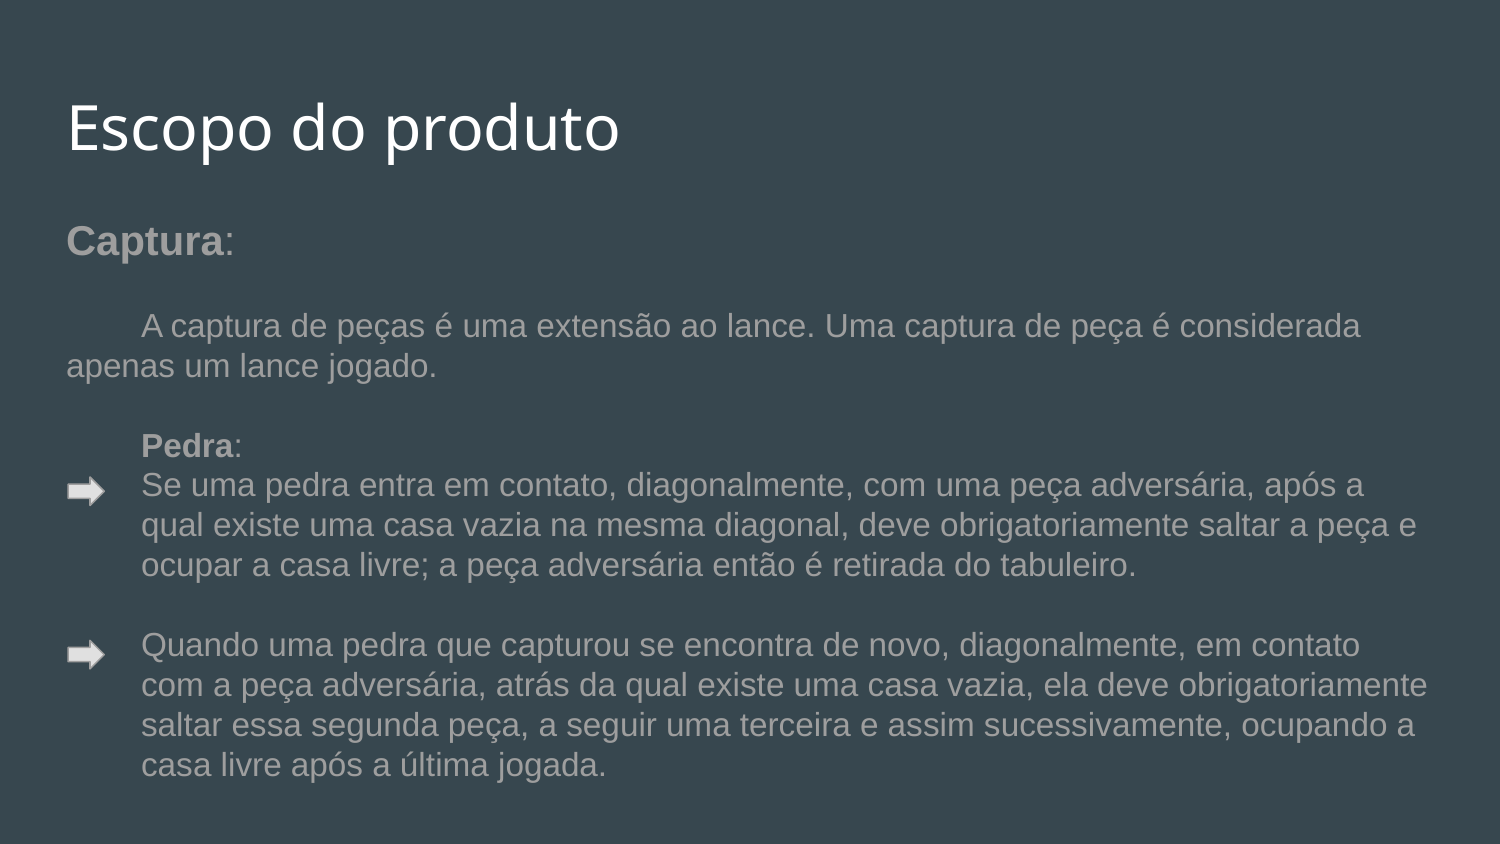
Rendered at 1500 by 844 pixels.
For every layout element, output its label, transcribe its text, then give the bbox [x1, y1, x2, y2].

text_box [68, 640, 105, 669]
text_box [68, 476, 105, 506]
text_box Captura: A captura de peças é uma extensão ao lance. Uma captura de peça é considerada apenas um lance jogado. Pedra: Se uma pedra entra em contato, diagonalmente, com uma peça adversária, após a qual existe uma casa vazia na mesma diagonal, deve obrigatoriamente saltar a peça e ocupar a casa livre; a peça adversária então é retirada do tabuleiro. Quando uma pedra que capturou se encontra de novo, diagonalmente, em contato com a peça adversária, atrás da qual existe uma casa vazia, ela deve obrigatoriamente saltar essa segunda peça, a seguir uma terceira e assim sucessivamente, ocupando a casa livre após a última jogada. [51, 199, 1449, 816]
title Escopo do produto [51, 72, 1449, 167]
